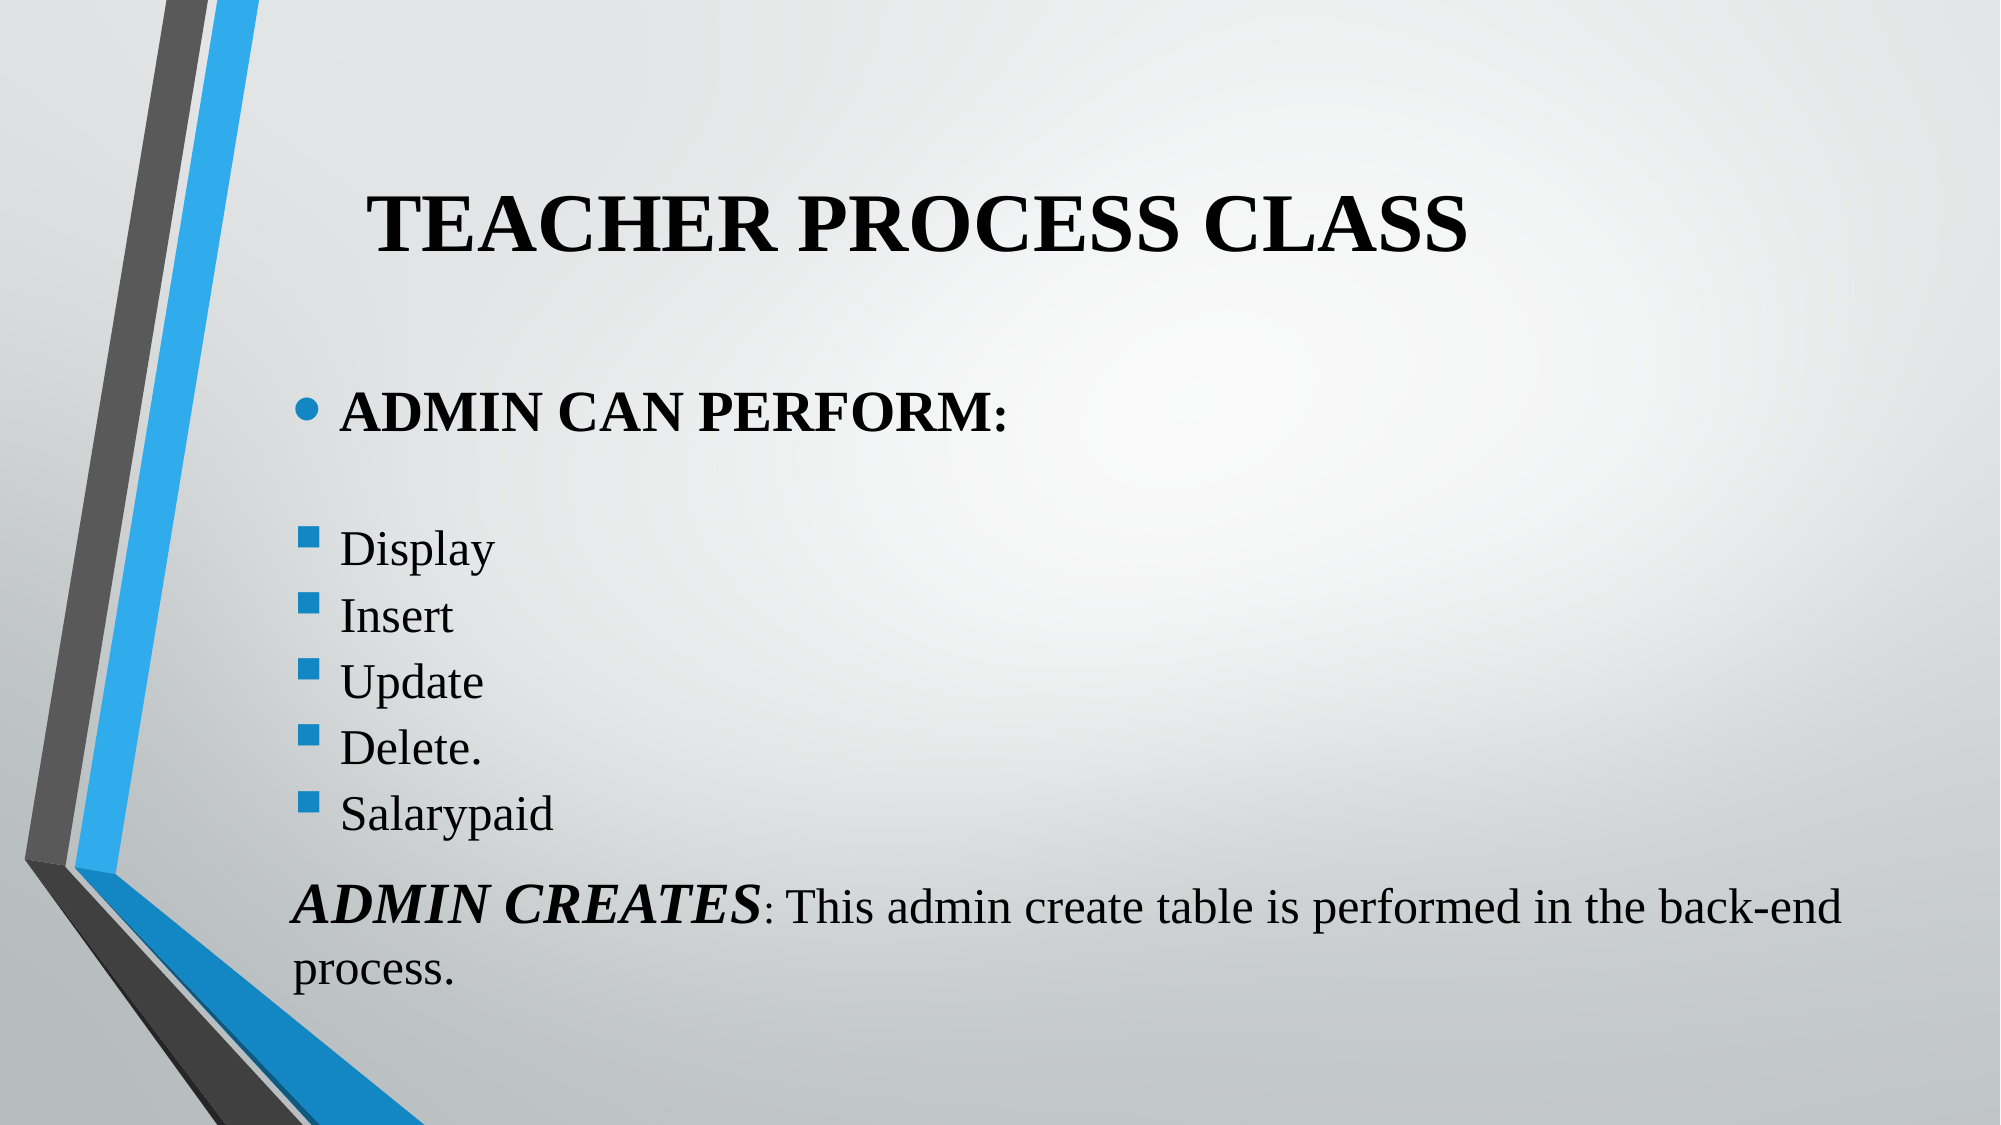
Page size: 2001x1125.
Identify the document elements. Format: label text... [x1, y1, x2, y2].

list ADMIN CAN PERFORM: Display Insert Update Delete. Salarypaid ADMIN CREATES: This admin create table is performed in the back-end process. [202, 352, 1920, 1125]
text_box TEACHER PROCESS CLASS [351, 160, 1737, 376]
